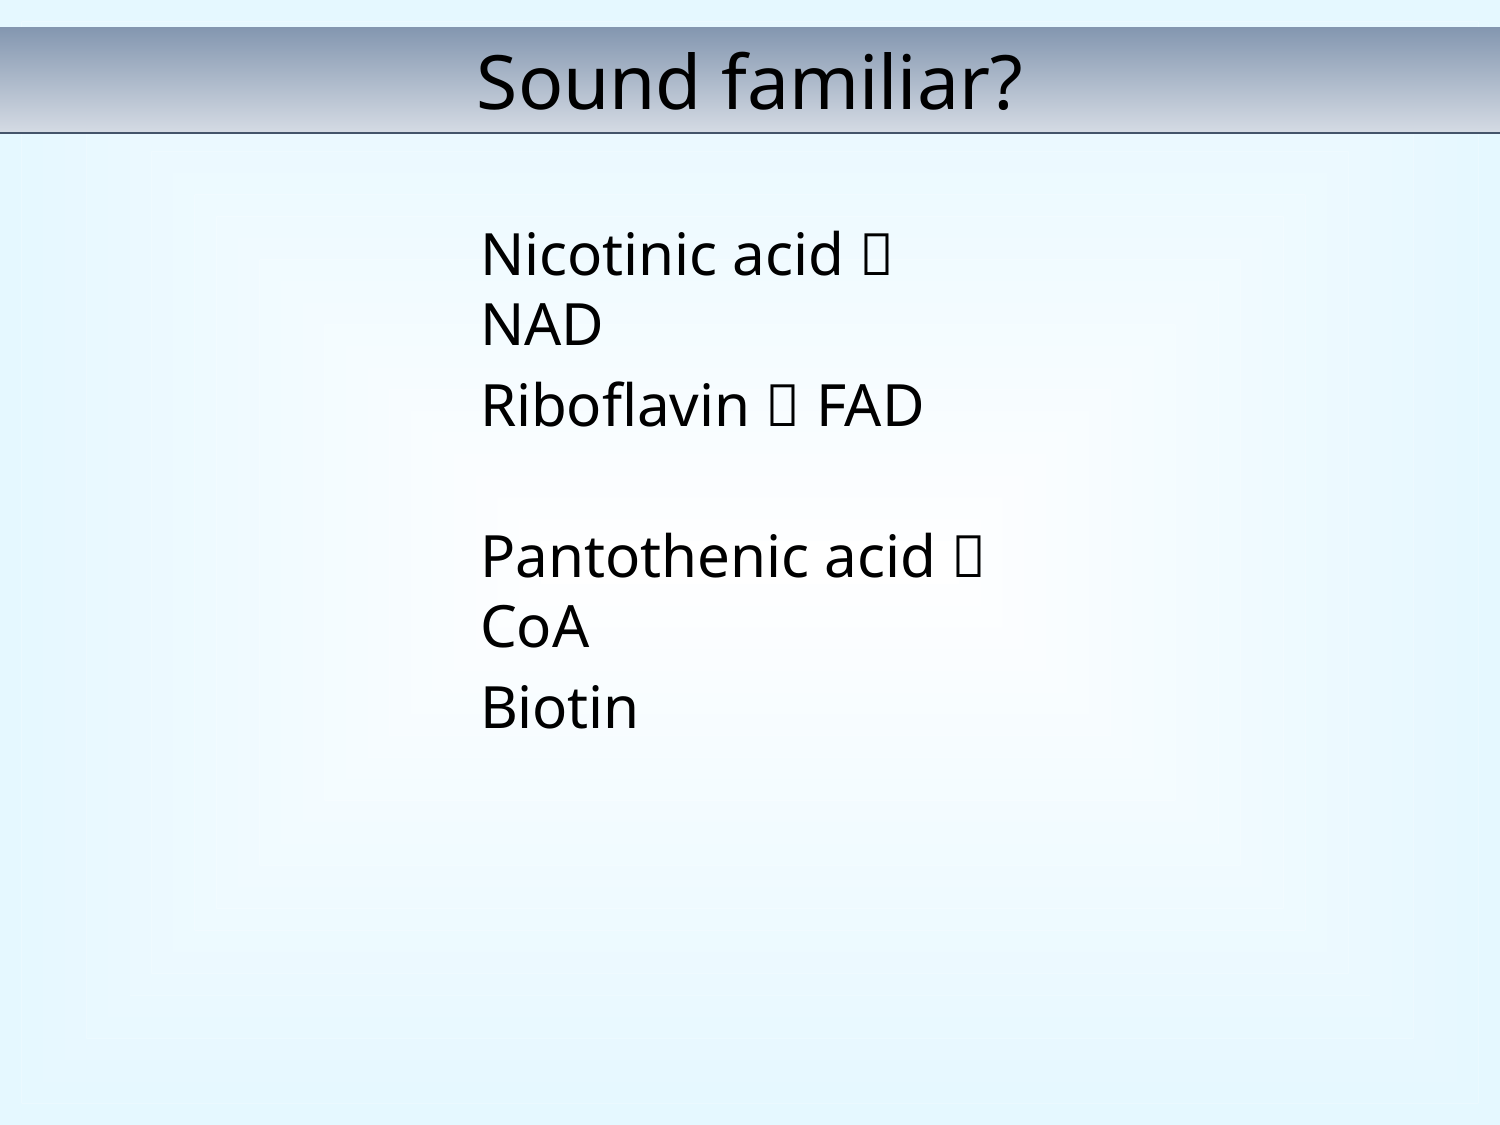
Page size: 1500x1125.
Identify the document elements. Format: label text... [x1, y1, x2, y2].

text_box Pantothenic acid  CoA [480, 511, 1062, 667]
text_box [0, 27, 1500, 134]
text_box Biotin [480, 662, 1020, 748]
text_box Nicotinic acid  NAD [480, 209, 1020, 360]
text_box Riboflavin  FAD [480, 360, 1020, 446]
